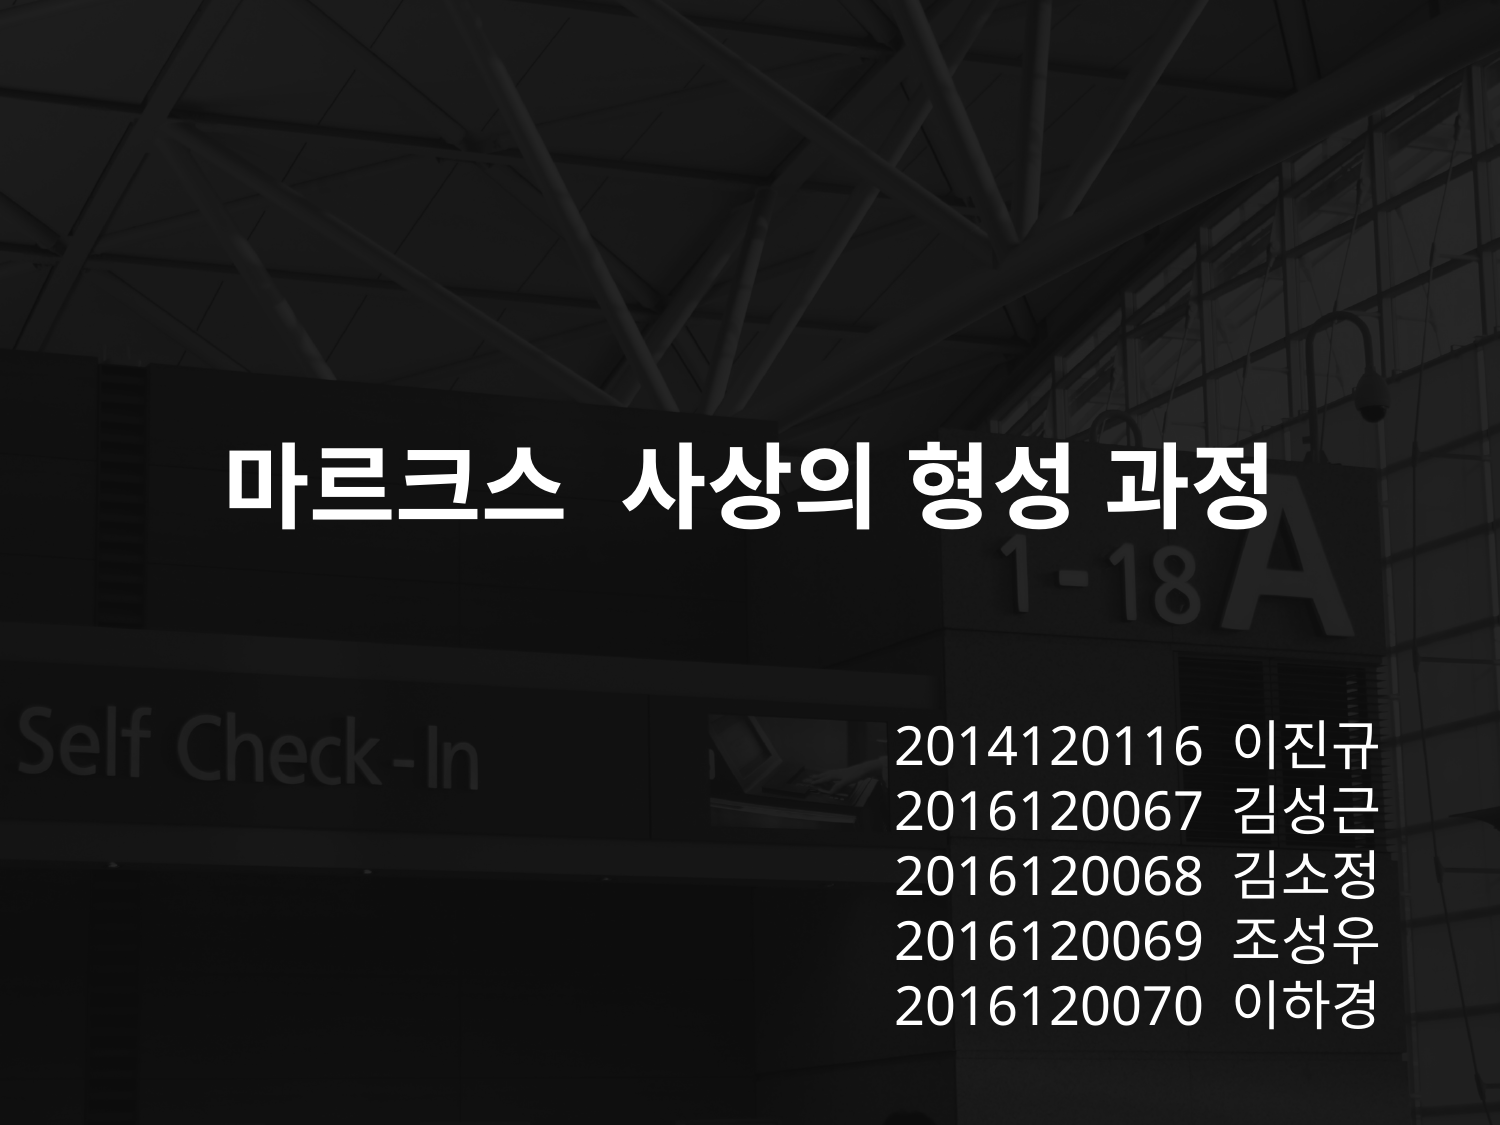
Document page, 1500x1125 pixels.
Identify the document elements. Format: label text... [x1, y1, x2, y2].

text_box 2014120116 이진규 2016120067 김성근 2016120068 김소정 2016120069 조성우 2016120070 이하경 [879, 704, 1471, 1125]
text_box 마르크스 사상의 형성 과정 [0, 420, 1500, 548]
